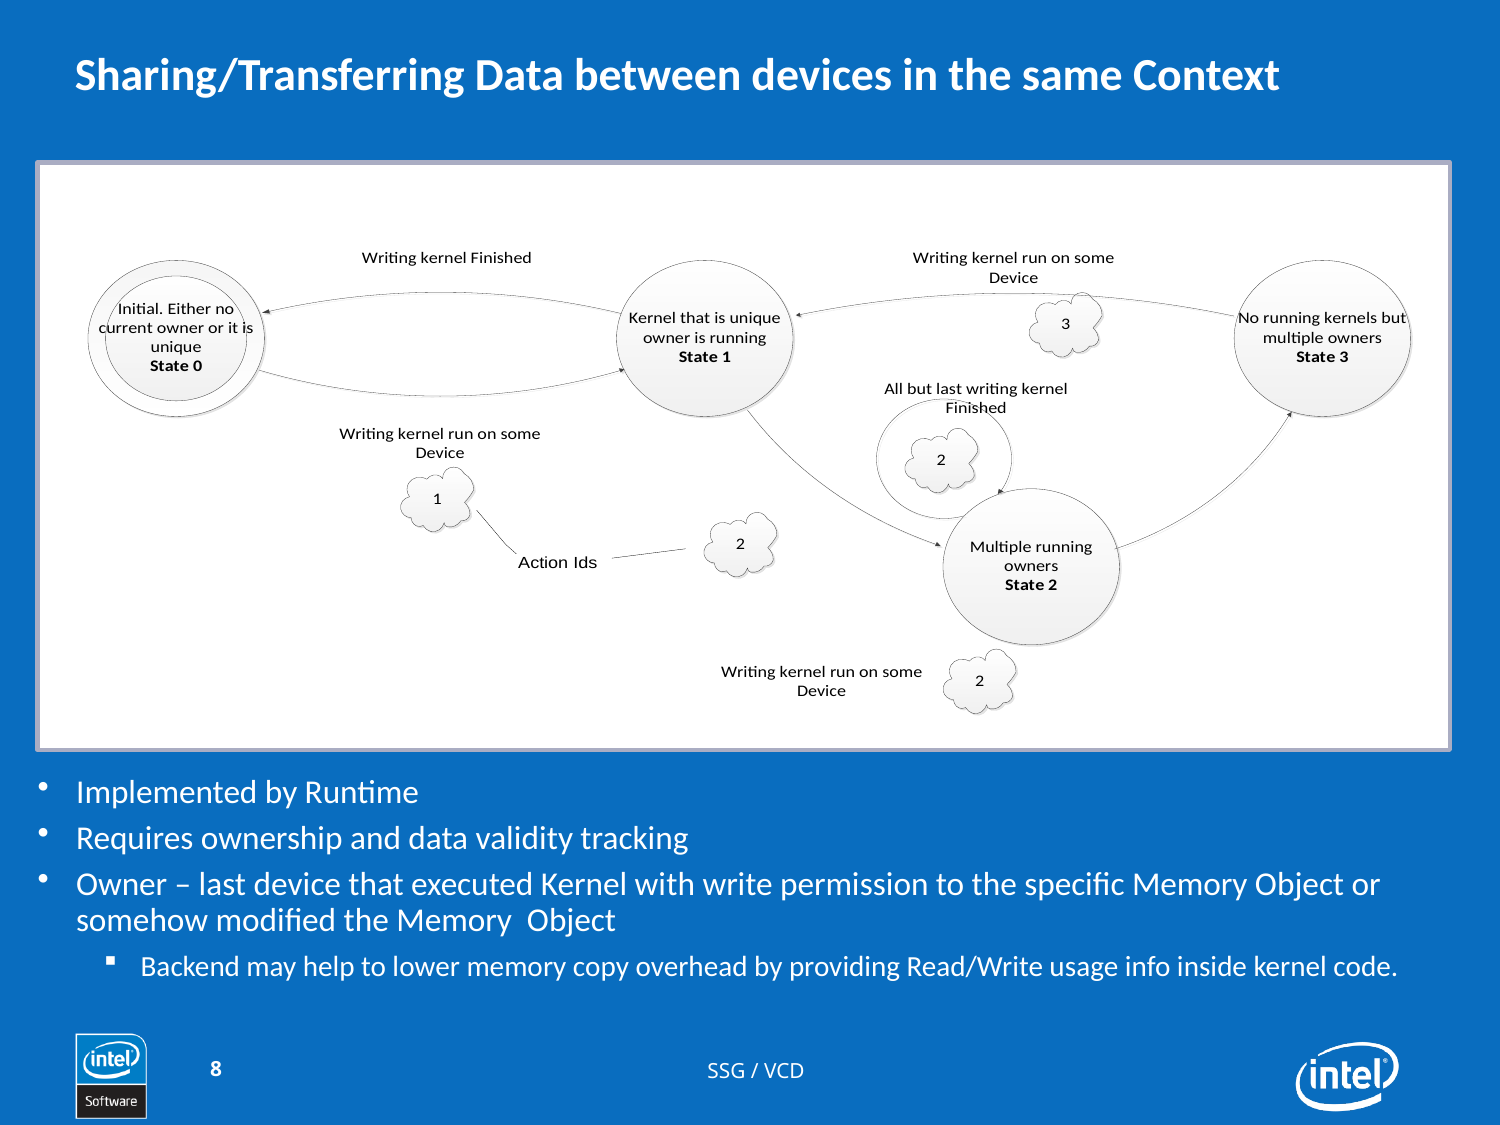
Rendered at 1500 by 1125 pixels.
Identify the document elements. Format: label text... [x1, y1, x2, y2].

slide_number 8 [181, 1057, 251, 1083]
title Sharing/Transferring Data between devices in the same Context [74, 44, 1427, 160]
list Implemented by Runtime Requires ownership and data validity tracking Owner – last device that executed Kernel with write permission to the specific Memory Object or somehow modified the Memory Object Backend may help to lower memory copy overhead by providing Read/Write usage info inside kernel code. [37, 774, 1427, 951]
picture [1294, 1041, 1400, 1113]
picture [75, 1033, 147, 1119]
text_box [37, 162, 1451, 751]
